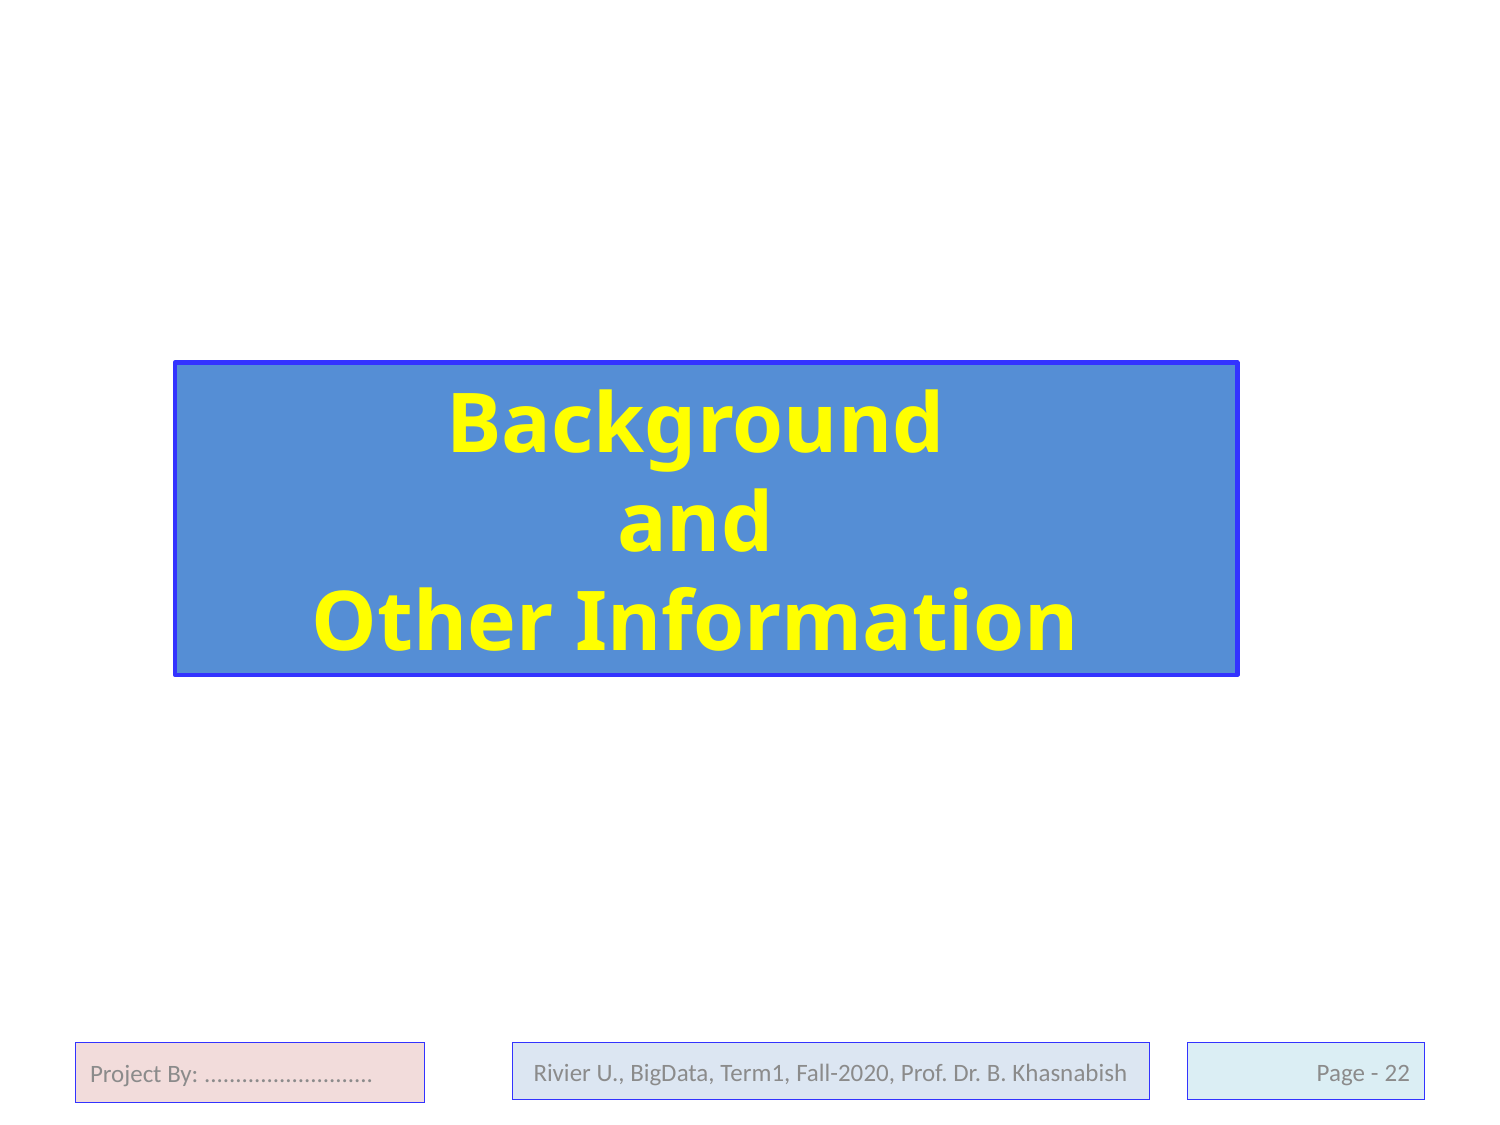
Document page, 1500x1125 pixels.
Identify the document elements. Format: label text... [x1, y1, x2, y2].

slide_number 22 [1187, 1042, 1425, 1100]
slide_number Project By: ........................... [75, 1042, 425, 1103]
title Background and Other Information [173, 360, 1240, 677]
footer Rivier U., BigData, Term1, Fall-2020, Prof. Dr. B. Khasnabish [512, 1042, 1150, 1100]
